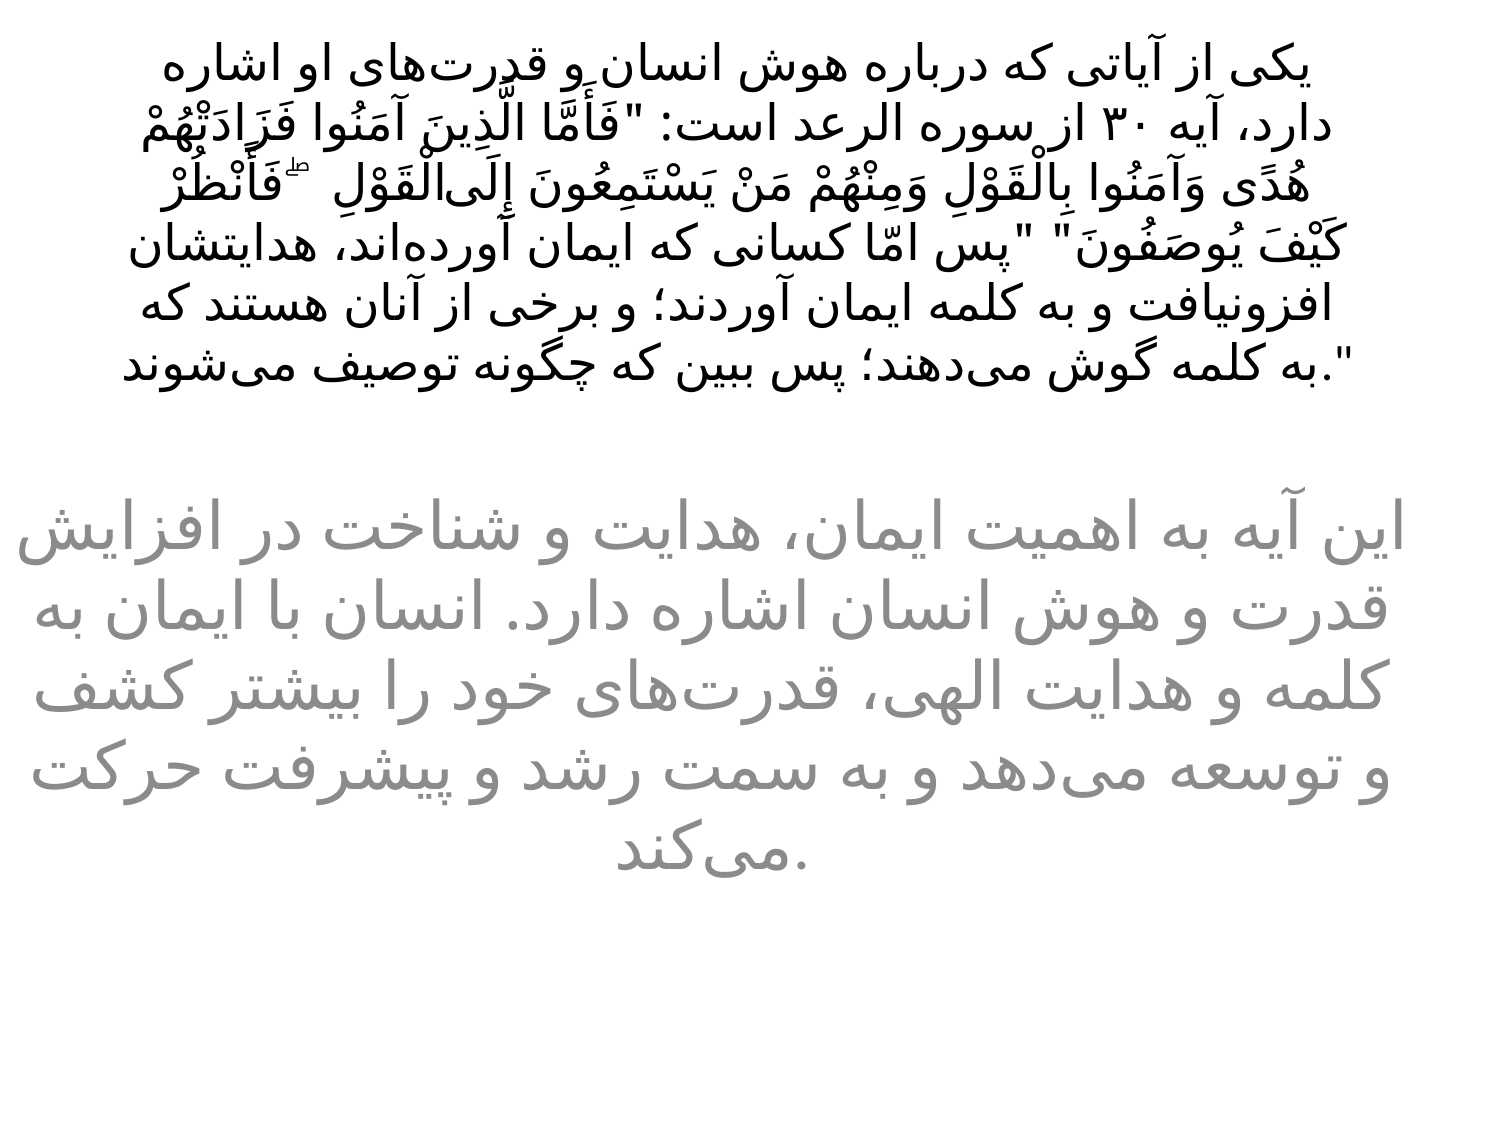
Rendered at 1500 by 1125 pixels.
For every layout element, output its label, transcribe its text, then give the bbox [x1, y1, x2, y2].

title یکی از آیاتی که درباره هوش انسان و قدرت‌های او اشاره دارد، آیه ۳۰ از سوره الرعد است: "فَأَمَّا الَّذِينَ آمَنُوا فَزَادَتْهُمْ هُدًى وَآمَنُوا بِالْقَوْلِ وَمِنْهُمْ مَنْ يَسْتَمِعُونَ إِلَى الْقَوْلِ ۖ فَأَنْظُرْ كَيْفَ يُوصَفُونَ" "پس امّا کسانی که ایمان آورده‌اند، هدایتشان افزونیافت و به کلمه ایمان آوردند؛ و برخی از آنان هستند که به کلمه گوش می‌دهند؛ پس ببین که چگونه توصیف می‌شوند." [99, 149, 1375, 392]
subtitle این آیه به اهمیت ایمان، هدایت و شناخت در افزایش قدرت و هوش انسان اشاره دارد. انسان با ایمان به کلمه و هدایت الهی، قدرت‌های خود را بیشتر کشف و توسعه می‌دهد و به سمت رشد و پیشرفت حرکت می‌کند. [0, 474, 1425, 1088]
